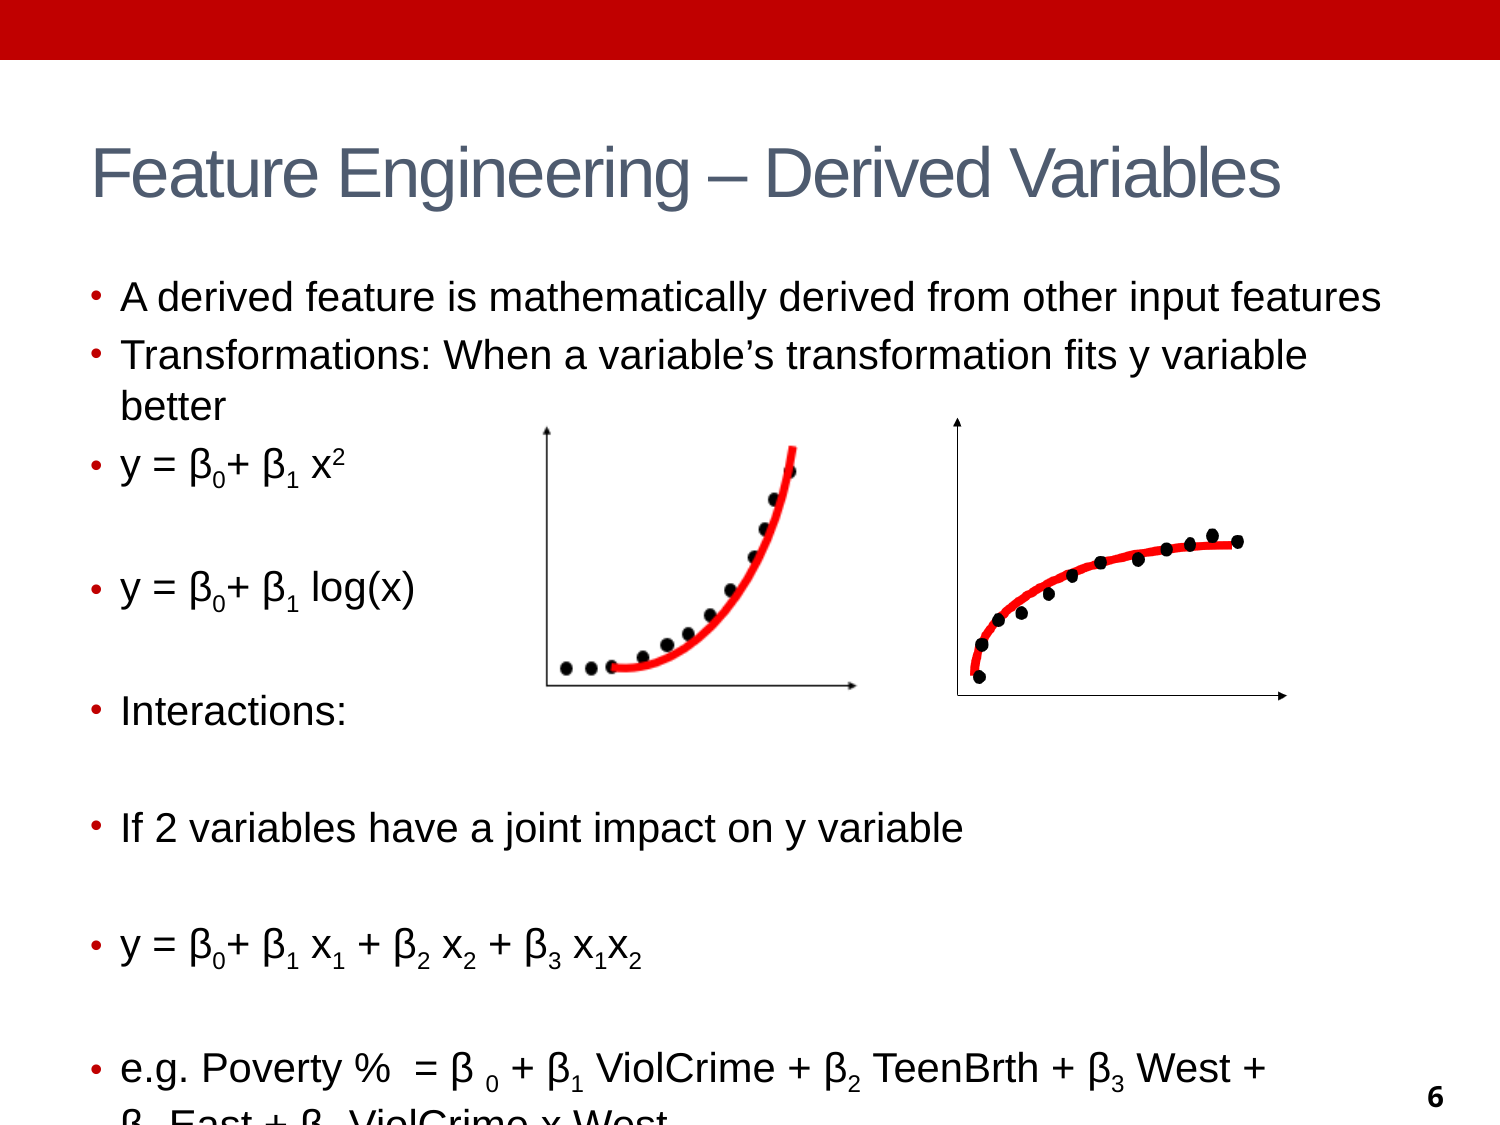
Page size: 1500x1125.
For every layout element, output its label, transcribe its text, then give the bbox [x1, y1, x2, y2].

picture [500, 395, 895, 730]
list A derived feature is mathematically derived from other input features Transformations: When a variable’s transformation fits y variable better y = β0+ β1 x2 y = β0+ β1 log(x) Interactions: If 2 variables have a joint impact on y variable y = β0+ β1 x1 + β2 x2 + β3 x1x2 e.g. Poverty % = β 0 + β1 ViolCrime + β2 TeenBrth + β3 West + β4 East + β6 ViolCrime x West [74, 262, 1426, 1063]
picture [933, 411, 1305, 708]
slide_number 6 [1412, 1071, 1500, 1125]
title Feature Engineering – Derived Variables [75, 87, 1425, 250]
